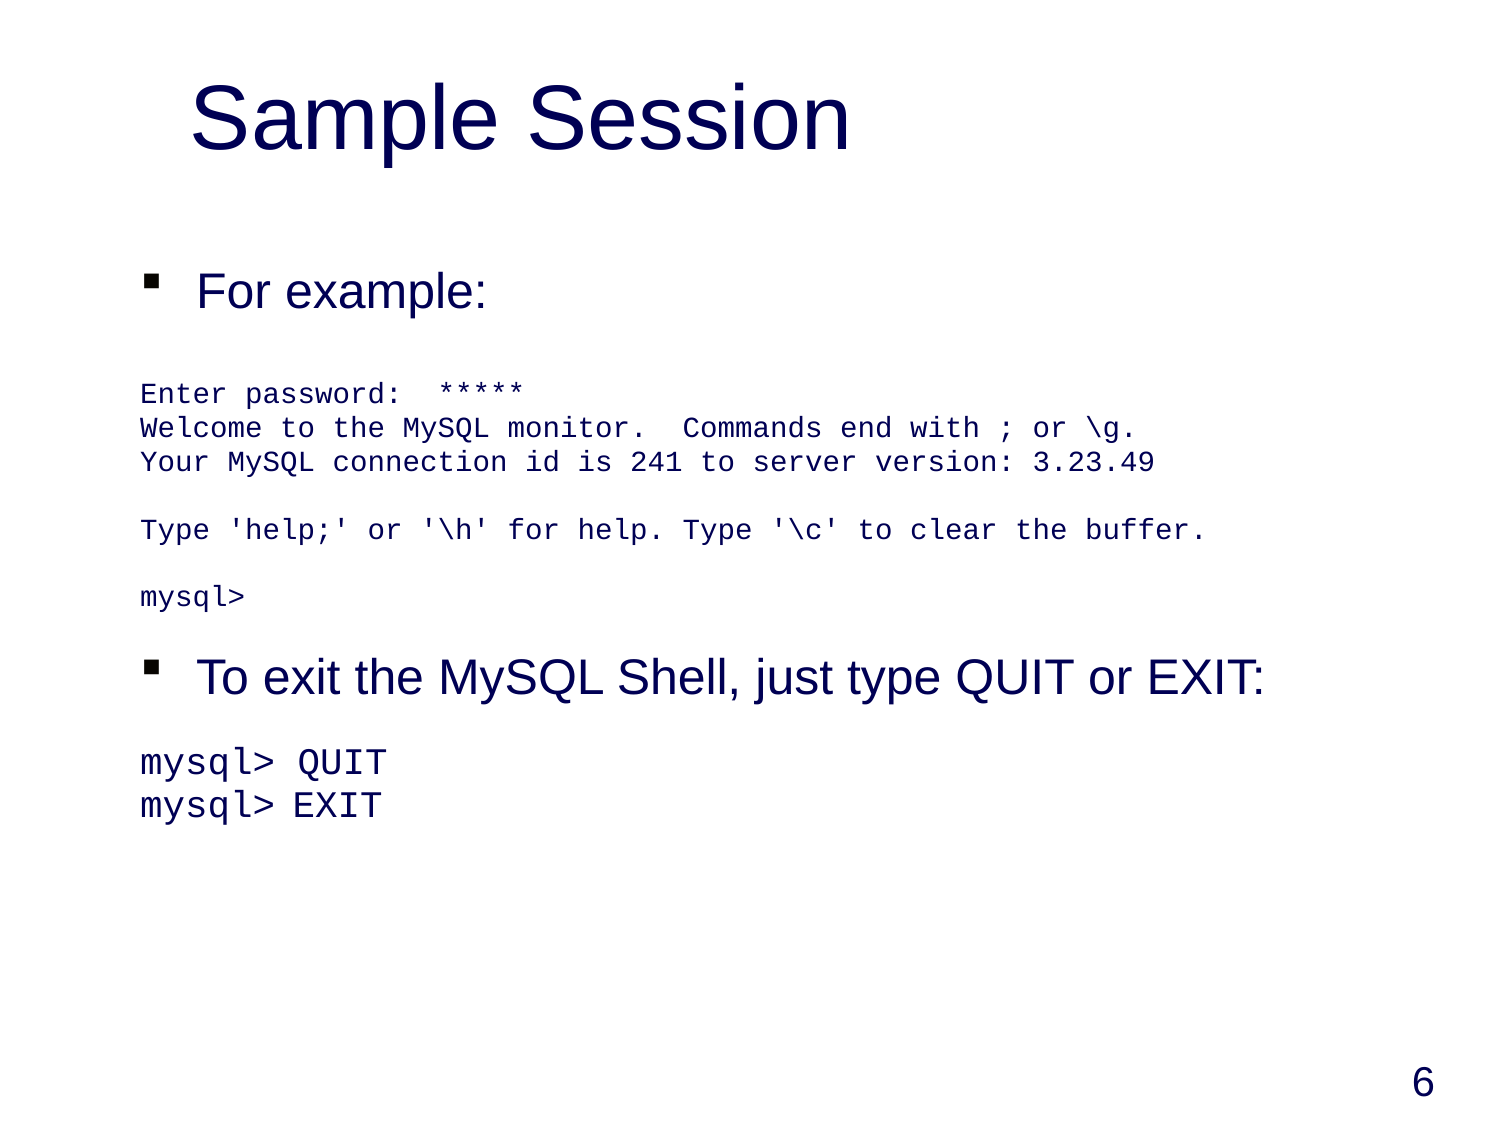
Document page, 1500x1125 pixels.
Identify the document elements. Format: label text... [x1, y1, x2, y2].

list For example: Enter password: ***** Welcome to the MySQL monitor. Commands end with ; or \g. Your MySQL connection id is 241 to server version: 3.23.49 Type 'help;' or '\h' for help. Type '\c' to clear the buffer. mysql> To exit the MySQL Shell, just type QUIT or EXIT: mysql> QUIT mysql> EXIT [125, 262, 1450, 938]
title Sample Session [174, 37, 1450, 175]
slide_number 6 [1137, 1037, 1450, 1113]
